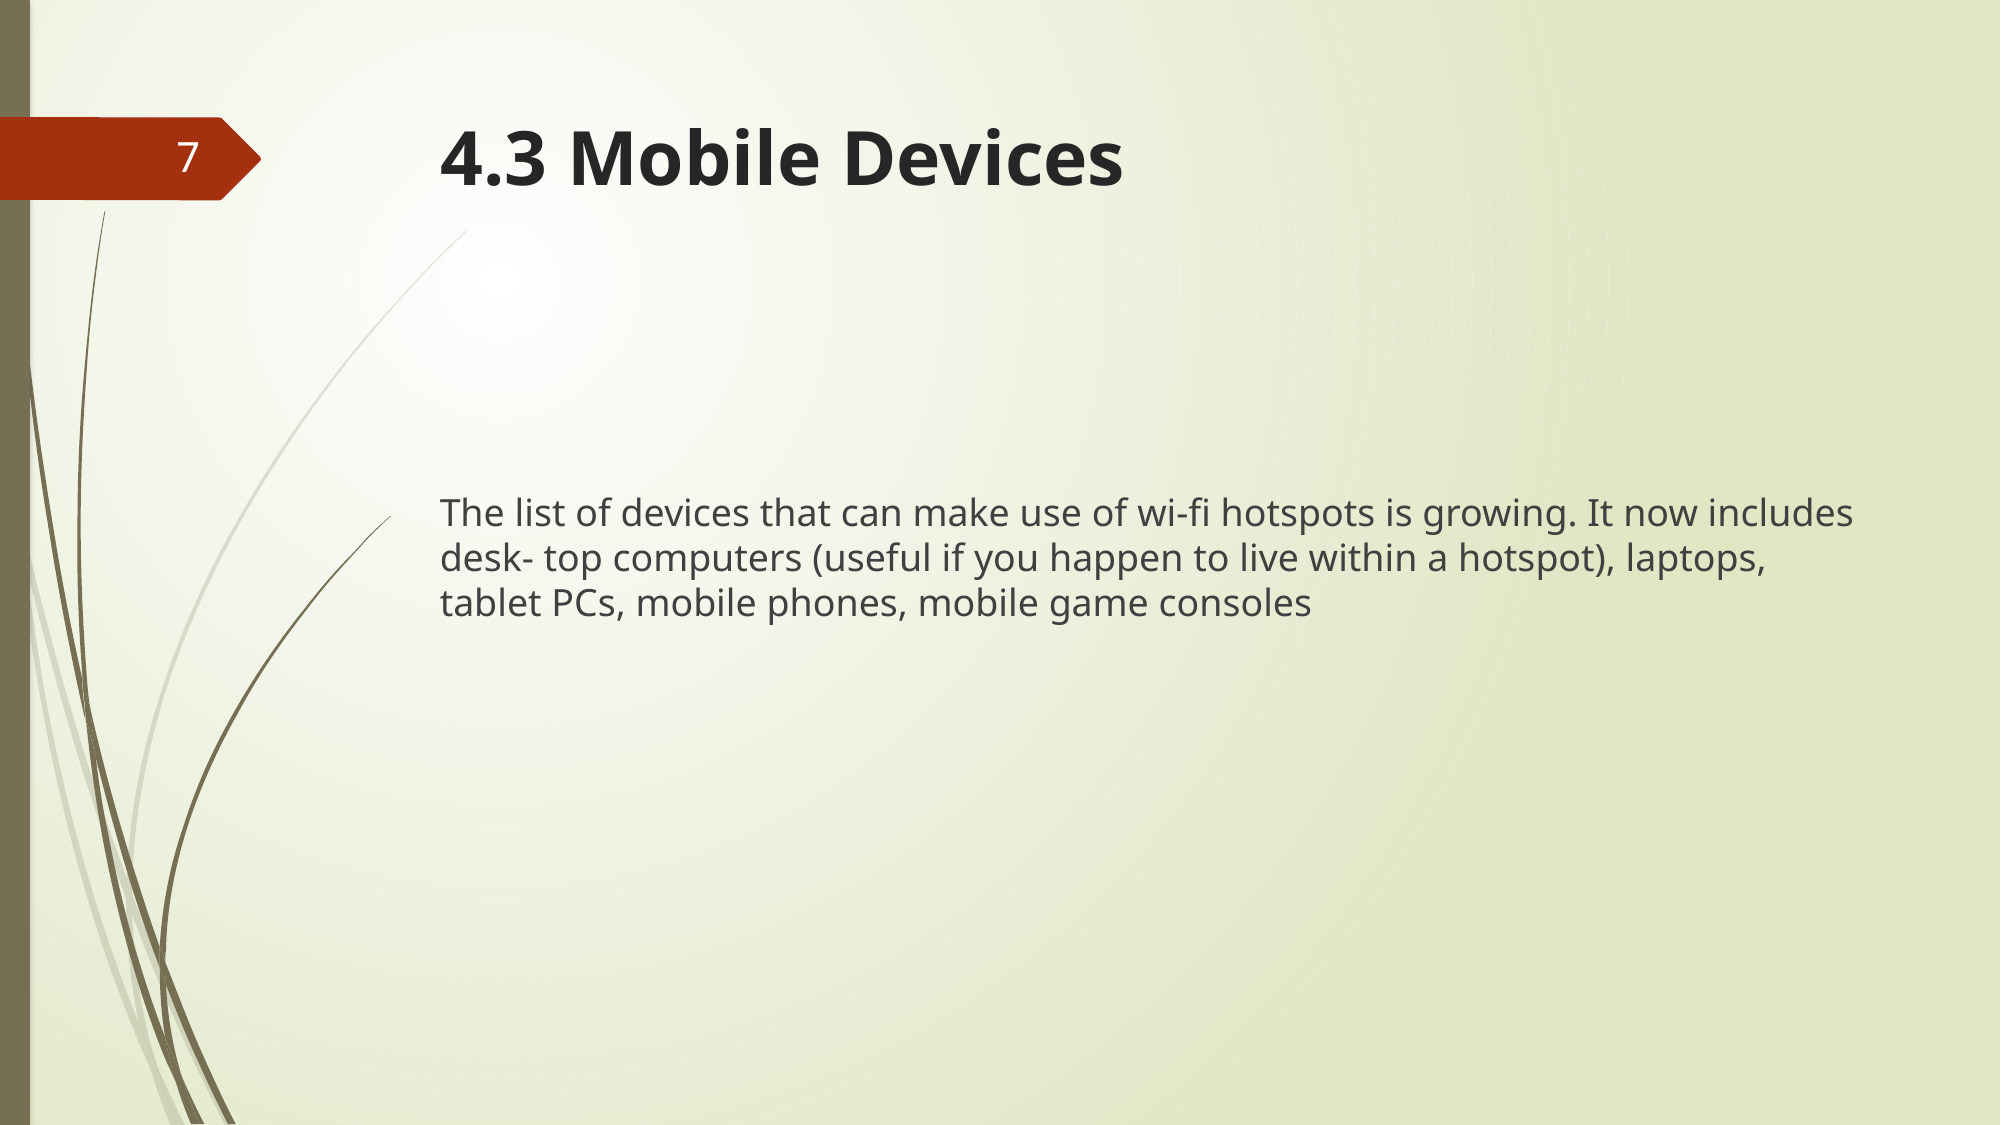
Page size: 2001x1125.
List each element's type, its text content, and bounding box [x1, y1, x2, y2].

slide_number 7 [87, 129, 216, 190]
list The list of devices that can make use of wi-fi hotspots is growing. It now includes desk- top computers (useful if you happen to live within a hotspot), laptops, tablet PCs, mobile phones, mobile game consoles [424, 350, 1888, 970]
title 4.3 Mobile Devices [425, 102, 1888, 313]
